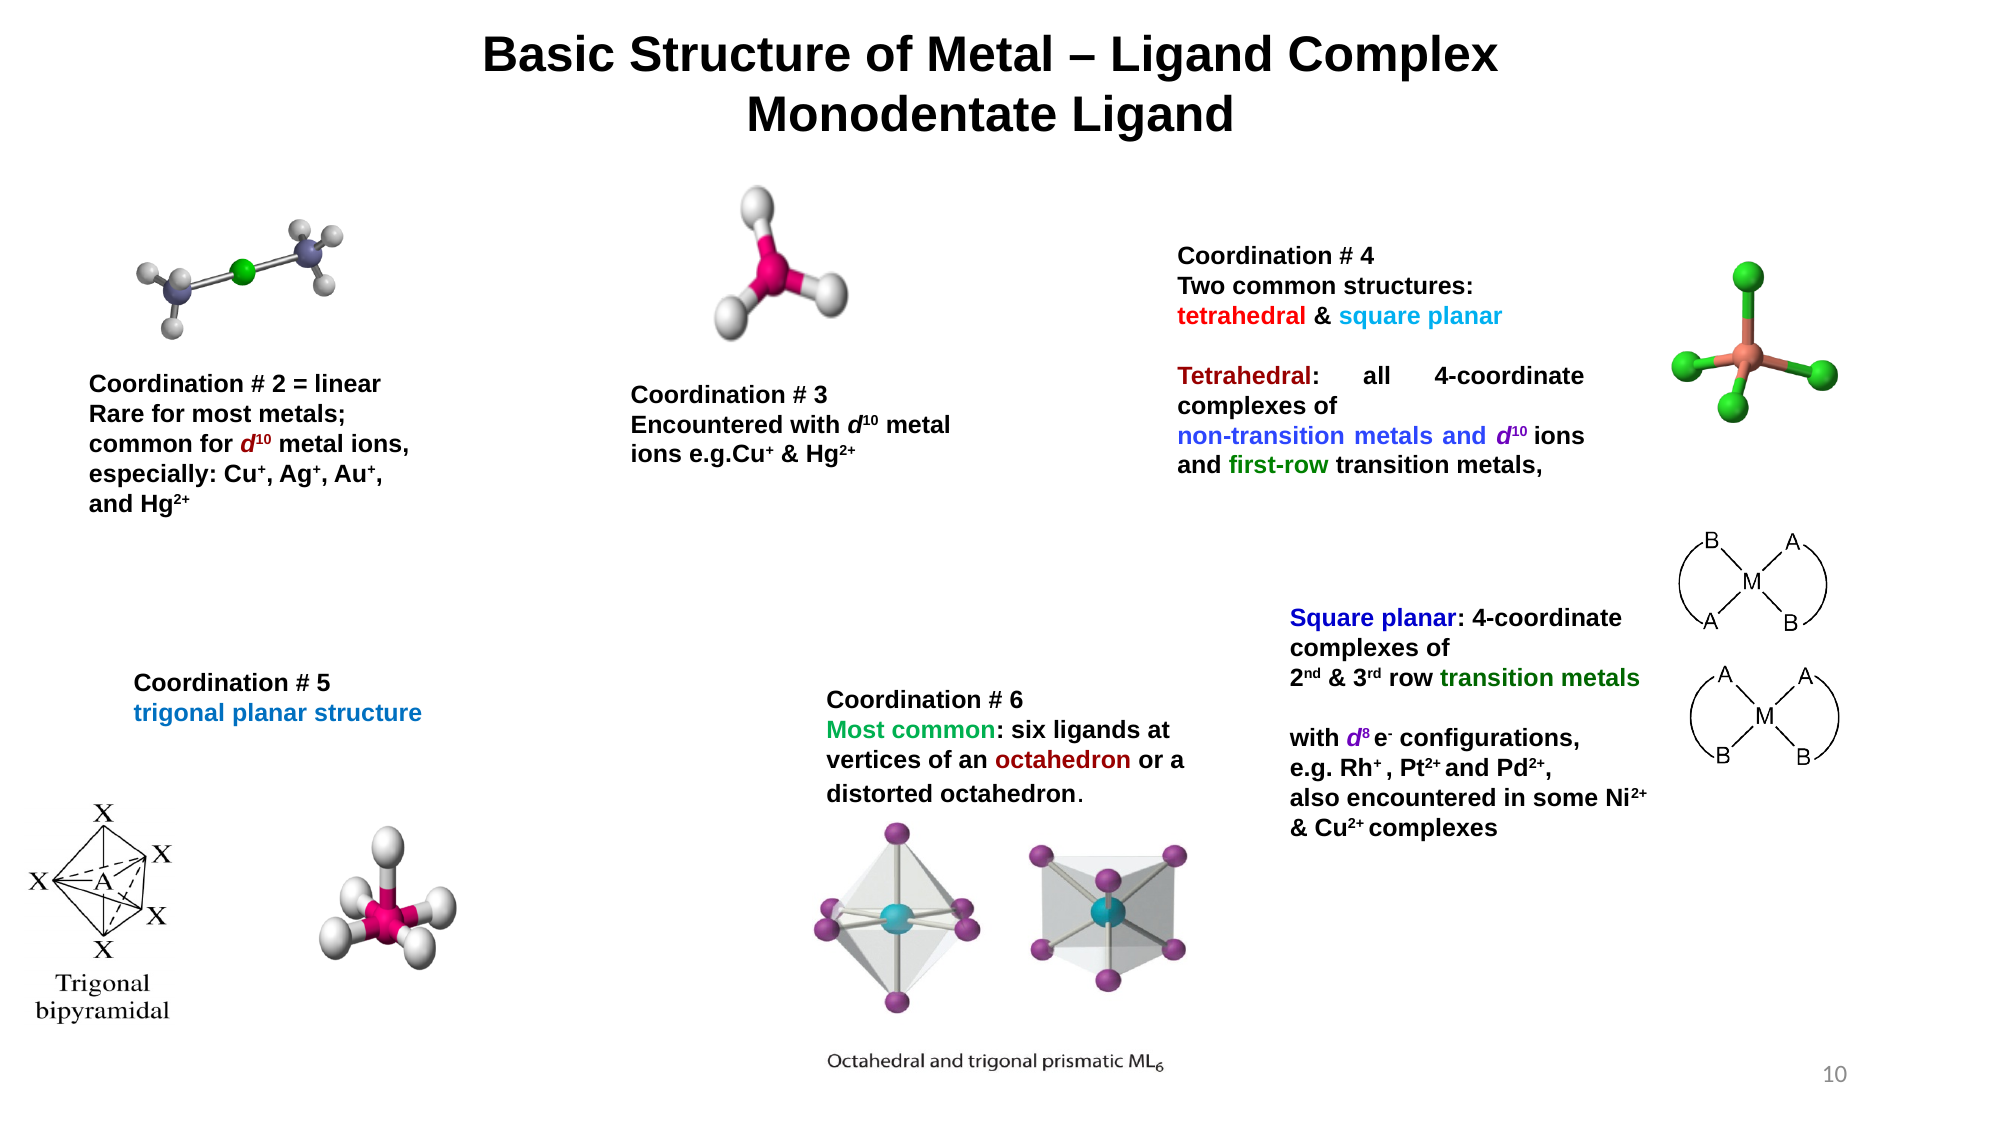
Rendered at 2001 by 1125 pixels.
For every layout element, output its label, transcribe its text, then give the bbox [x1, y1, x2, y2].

picture [312, 817, 463, 980]
text_box Coordination # 2 = linear Rare for most metals; common for d10 metal ions, especially: Cu+, Ag+, Au+, and Hg2+ [74, 360, 437, 525]
slide_number 10 [1412, 1042, 1863, 1103]
picture [118, 217, 355, 343]
text_box Coordination # 4 Two common structures: tetrahedral & square planar Tetrahedral: all 4-coordinate complexes of non-transition metals and d10 ions and first-row transition metals, [1162, 232, 1600, 487]
picture [1674, 528, 1838, 638]
picture [1663, 253, 1846, 432]
picture [708, 178, 855, 350]
picture [24, 795, 175, 1025]
text_box Coordination # 3 Encountered with d10 metal ions e.g.Cu+ & Hg2+ [615, 370, 991, 476]
text_box Coordination # 6 Most common: six ligands at vertices of an octahedron or a distorted octahedron. [811, 676, 1250, 816]
picture [812, 821, 1188, 1076]
text_box Basic Structure of Metal – Ligand Complex Monodentate Ligand [467, 13, 1515, 149]
text_box Square planar: 4-coordinate complexes of 2nd & 3rd row transition metals with d8 e- configurations, e.g. Rh+ , Pt2+ and Pd2+, also encountered in some Ni2+ & Cu2+ complexes [1275, 594, 1675, 849]
text_box Coordination # 5 trigonal planar structure [118, 659, 507, 735]
picture [1668, 659, 1844, 769]
